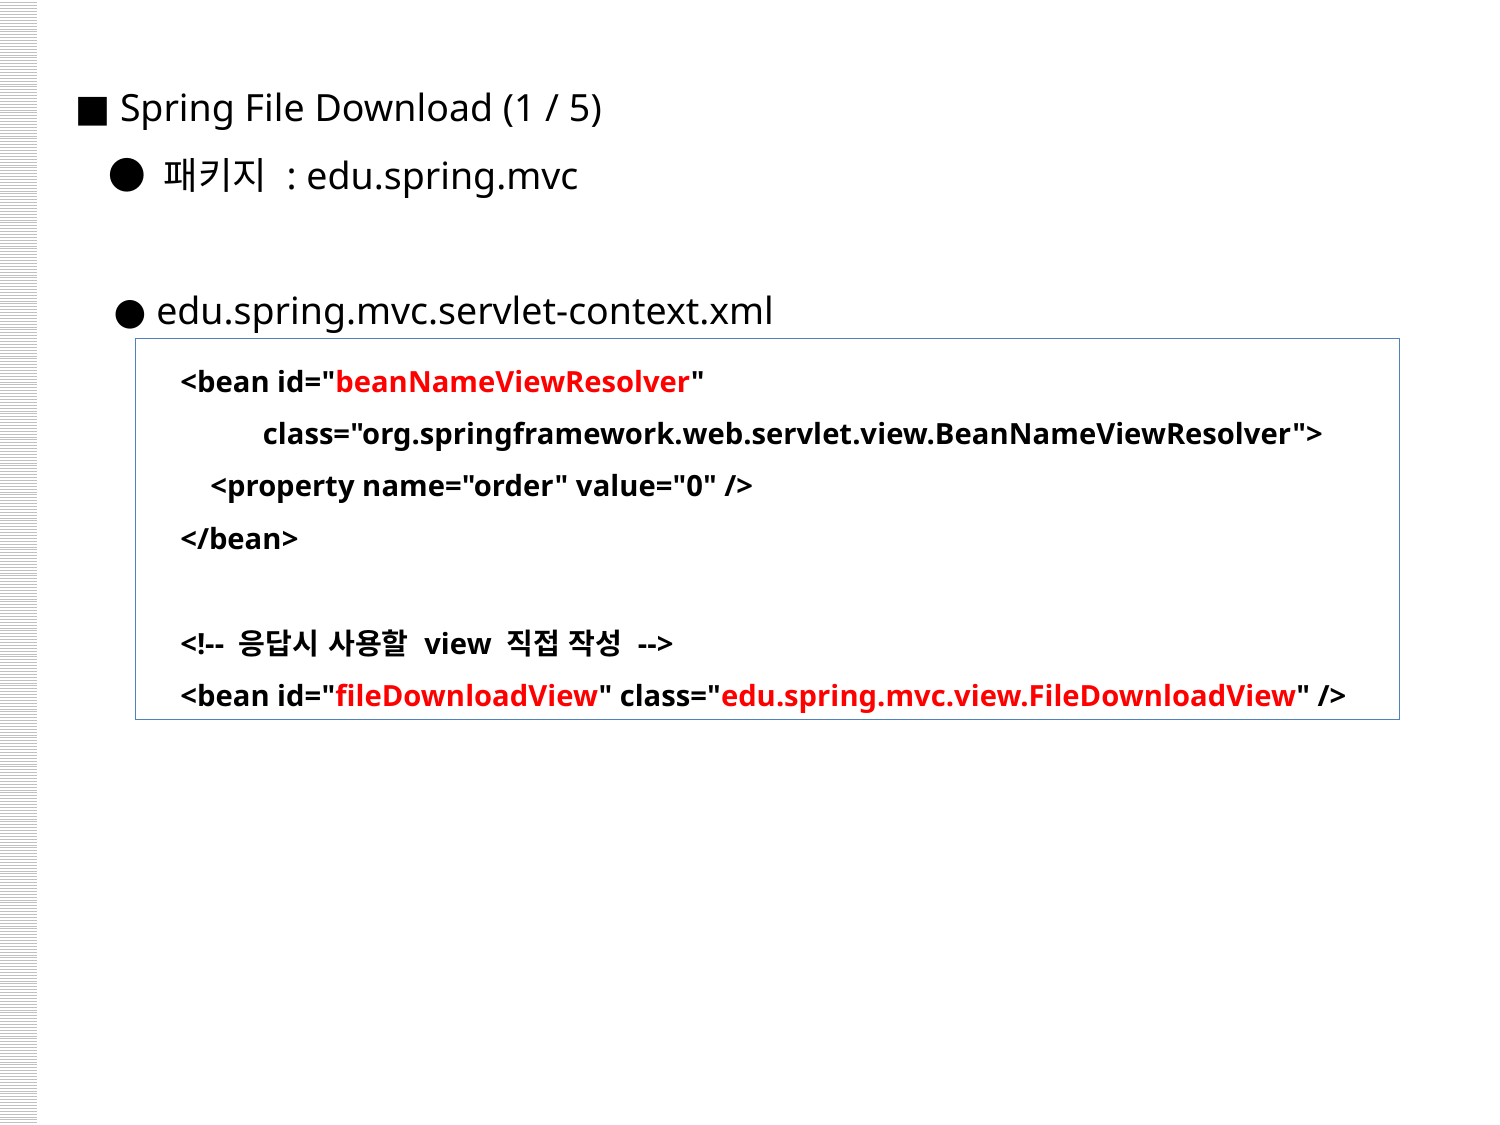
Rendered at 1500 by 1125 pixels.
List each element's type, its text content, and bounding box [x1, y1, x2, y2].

text_box ■ Spring File Download (1 / 5) ● 패키지 : edu.spring.mvc ● edu.spring.mvc.servlet-context.xml [60, 54, 789, 340]
text_box <bean id="beanNameViewResolver" class="org.springframework.web.servlet.view.BeanNameViewResolver"> <property name="order" value="0" /> </bean> <!-- 응답시 사용할 view 직접 작성 --> <bean id="fileDownloadView" class="edu.spring.mvc.view.FileDownloadView" /> [135, 338, 1400, 720]
